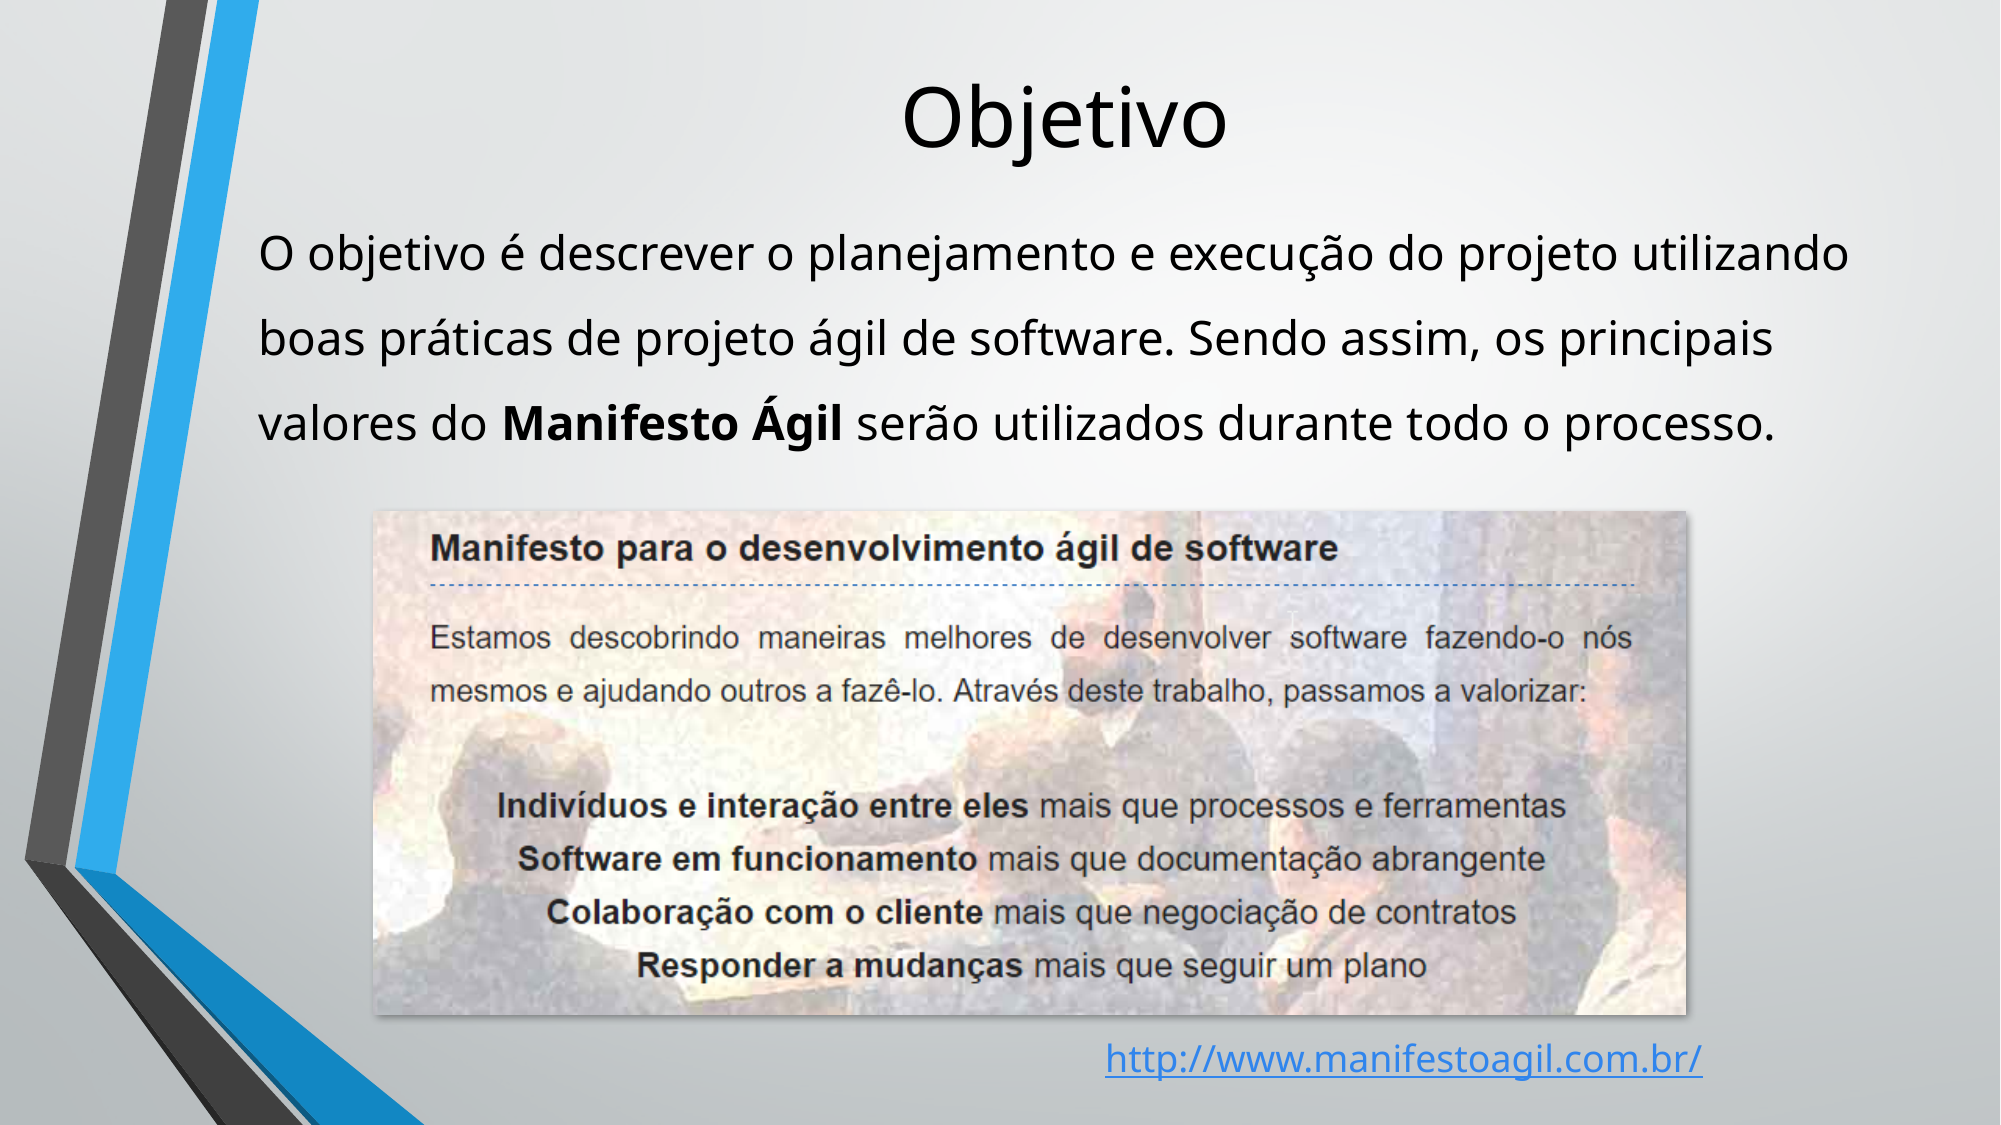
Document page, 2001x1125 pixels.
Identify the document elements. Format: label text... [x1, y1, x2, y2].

text_box http://www.manifestoagil.com.br/ [1090, 1027, 1718, 1094]
list O objetivo é descrever o planejamento e execução do projeto utilizando boas práticas de projeto ágil de software. Sendo assim, os principais valores do Manifesto Ágil serão utilizados durante todo o processo. [243, 179, 1887, 465]
title Objetivo [243, 31, 1887, 179]
picture [372, 511, 1687, 1016]
